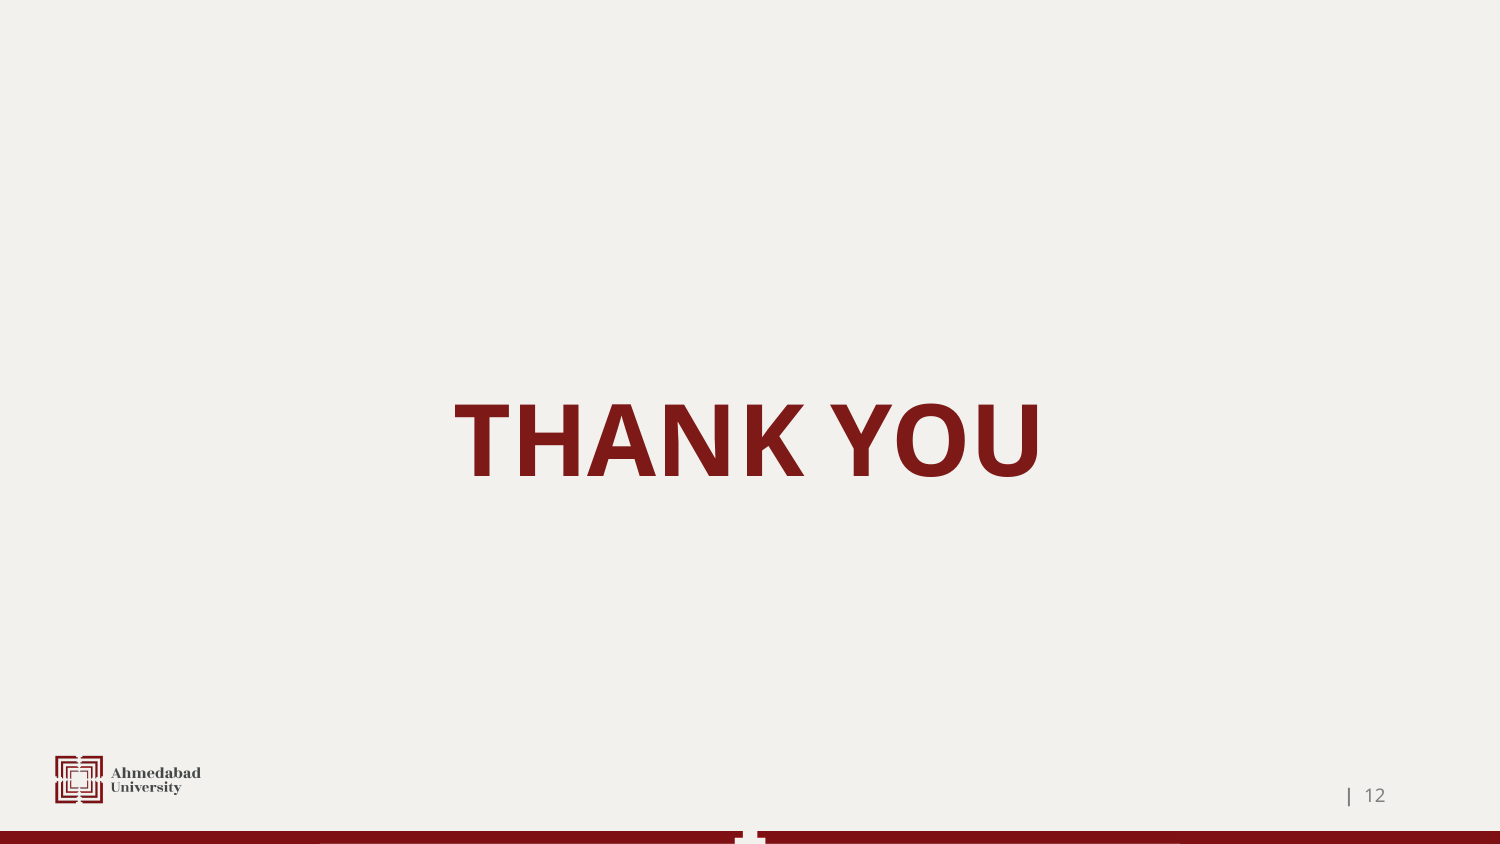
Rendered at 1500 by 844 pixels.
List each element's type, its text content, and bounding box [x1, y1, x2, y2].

picture [44, 742, 213, 817]
picture [0, 831, 1500, 844]
title THANK YOU [103, 340, 1397, 504]
slide_number | ‹#› [1329, 773, 1397, 820]
